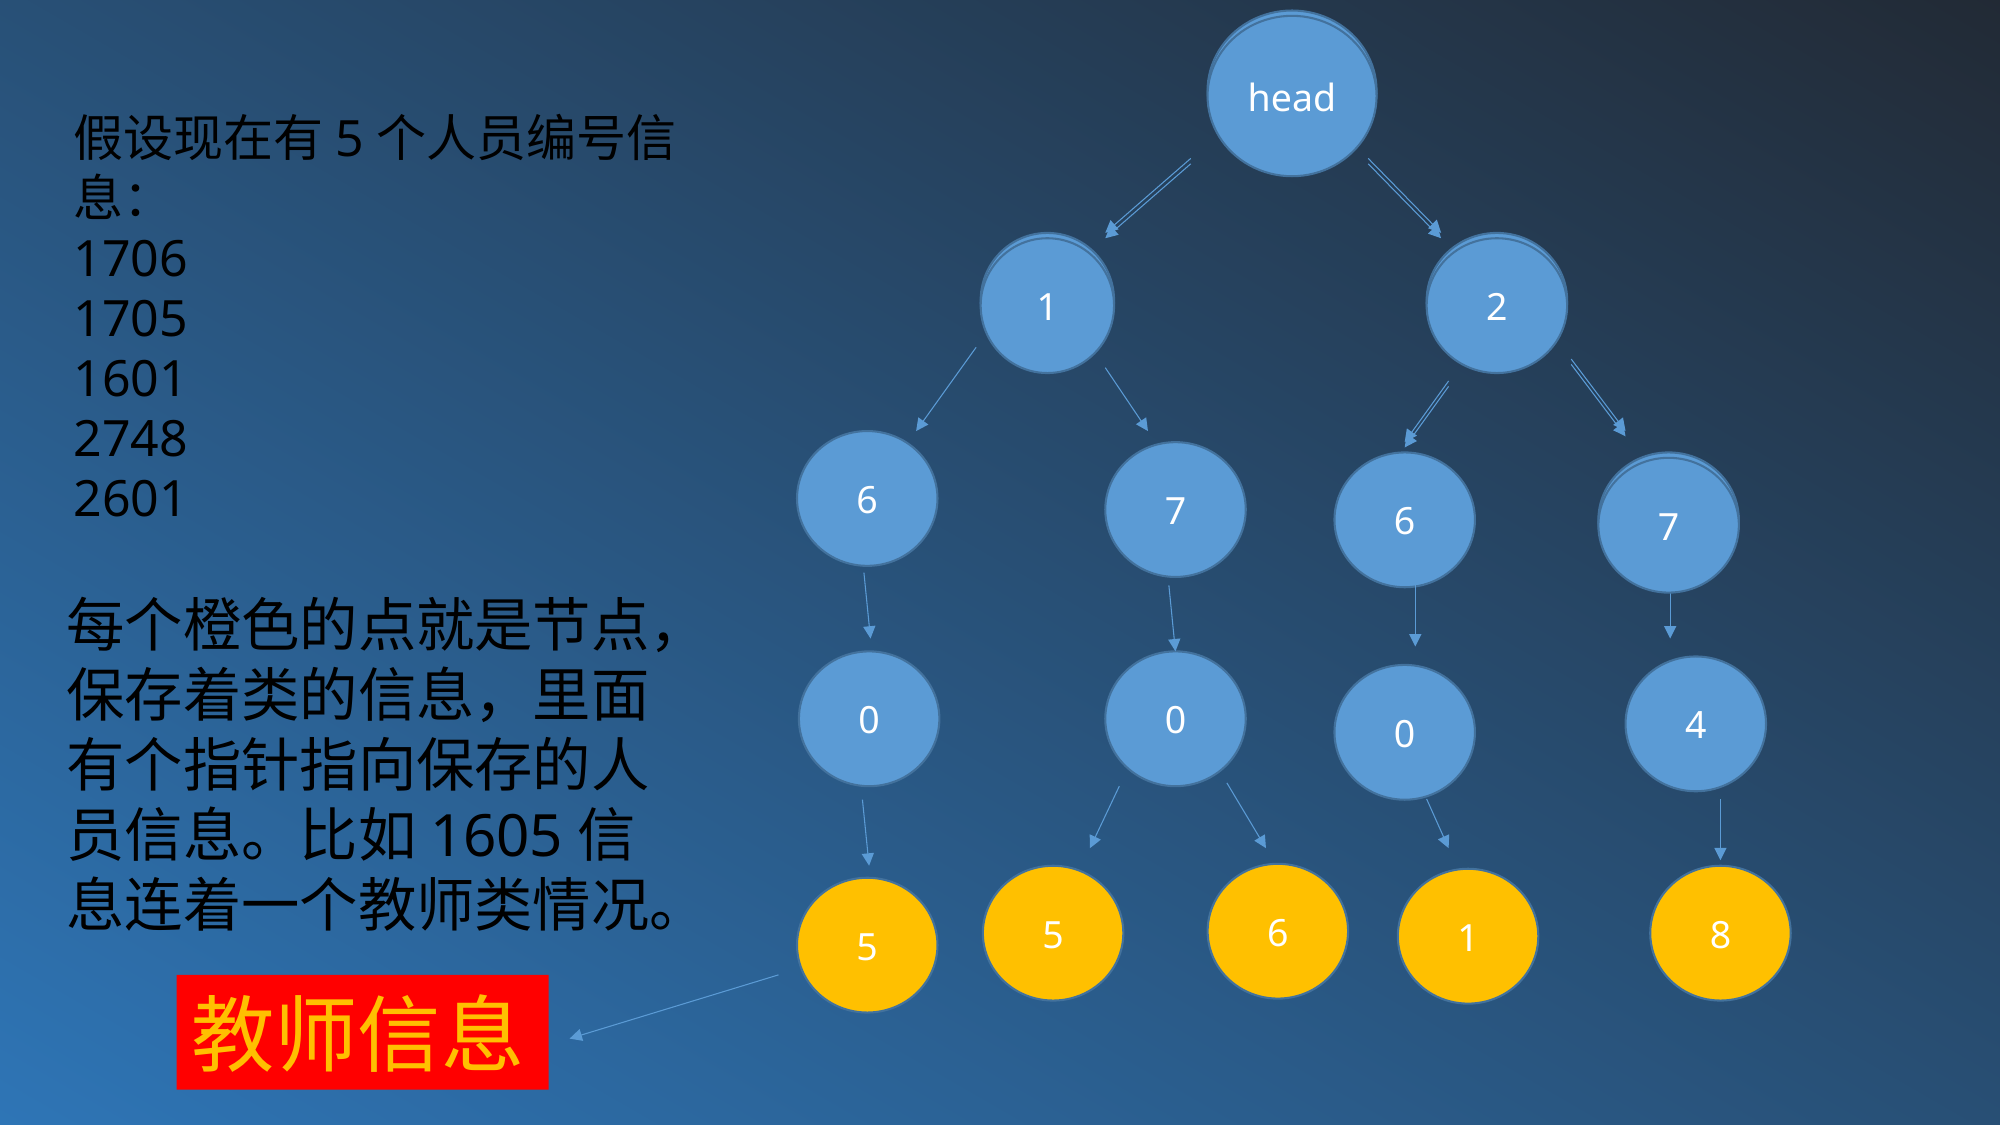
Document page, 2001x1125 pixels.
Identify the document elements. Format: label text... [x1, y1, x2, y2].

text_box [569, 974, 779, 1039]
text_box 假设现在有5个人员编号信息： 1706 1705 1601 2748 2601 [58, 98, 727, 534]
text_box 每个橙色的点就是节点，保存着类的信息，里面有个指针指向保存的人员信息。比如1605信息连着一个教师类情况。 [52, 580, 702, 946]
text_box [796, 15, 1791, 1013]
text_box head [1261, 9, 1323, 15]
text_box 教师信息 [176, 974, 549, 1090]
